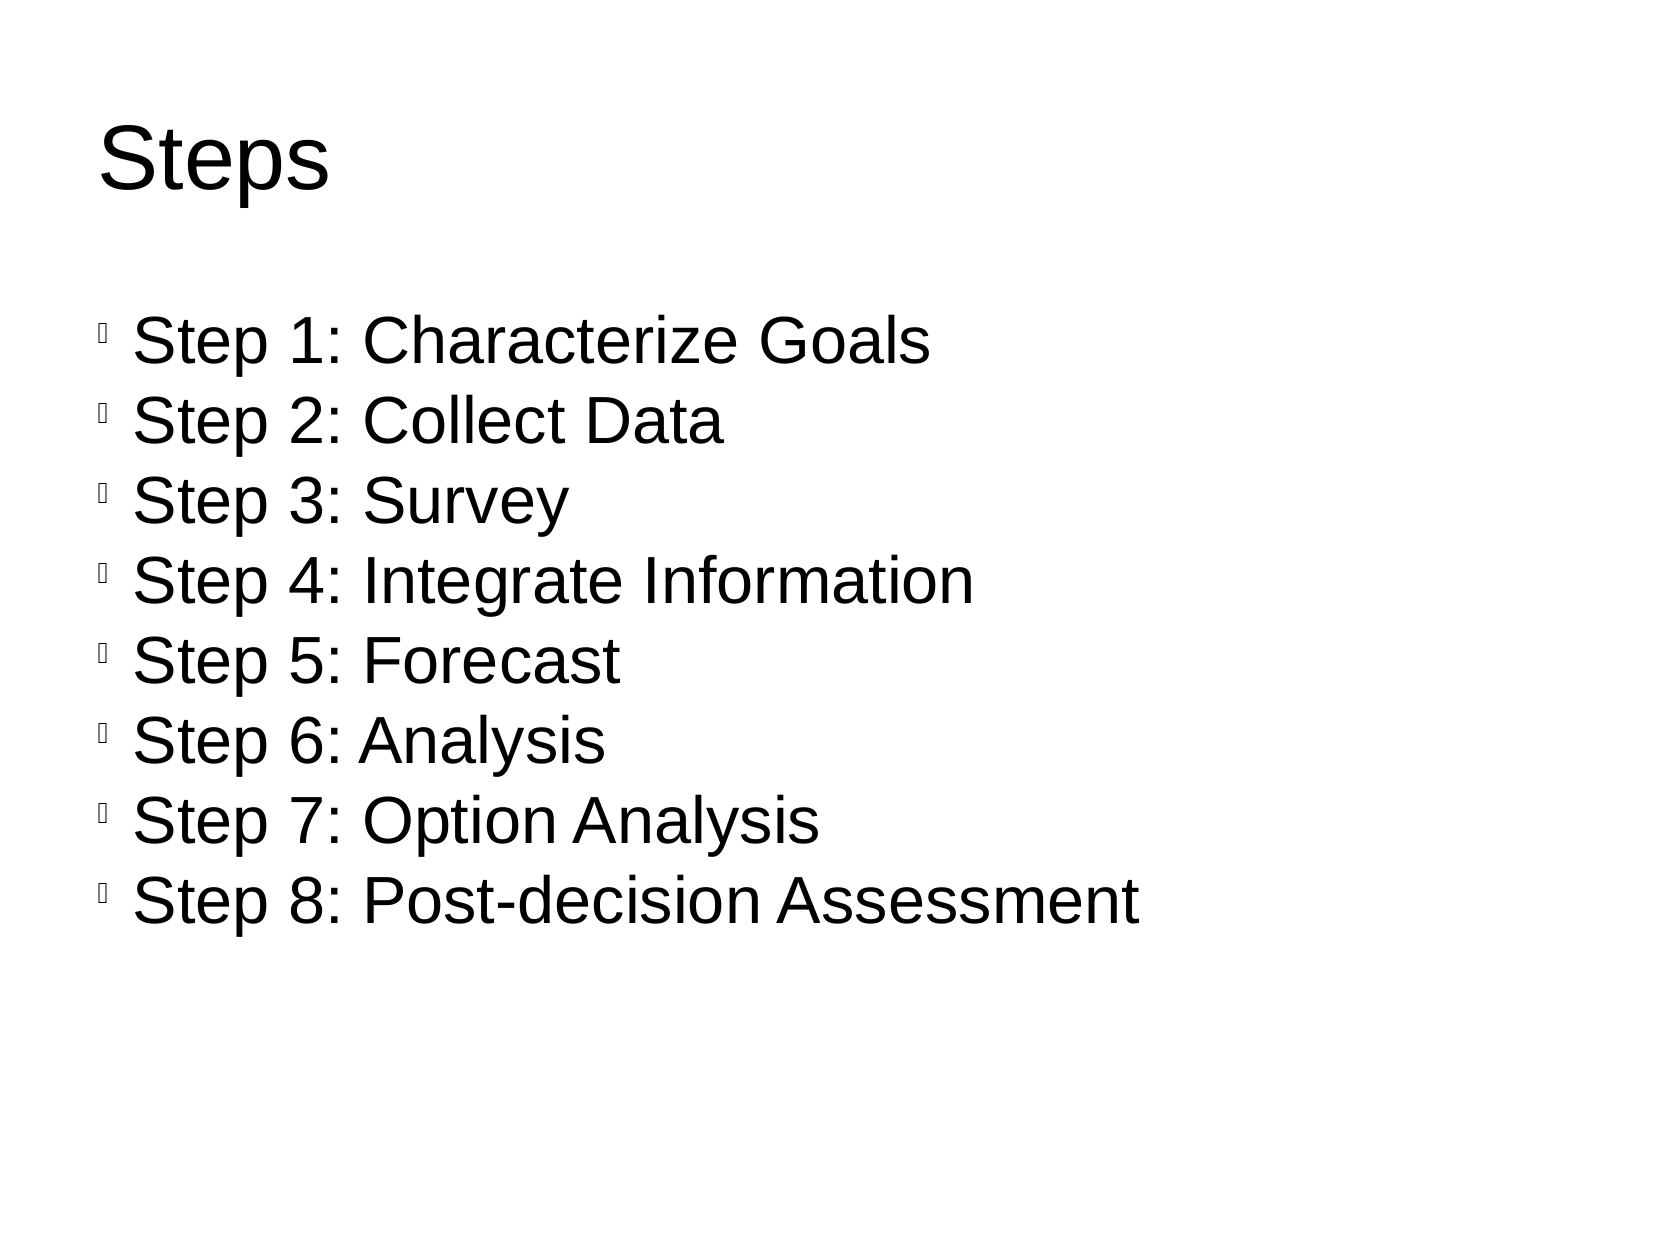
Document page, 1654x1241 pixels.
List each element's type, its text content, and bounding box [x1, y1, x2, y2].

text_box Steps [82, 49, 1571, 257]
text_box Step 1: Characterize Goals Step 2: Collect Data Step 3: Survey Step 4: Integrate Information Step 5: Forecast Step 6: Analysis Step 7: Option Analysis Step 8: Post-decision Assessment [82, 289, 1571, 1108]
